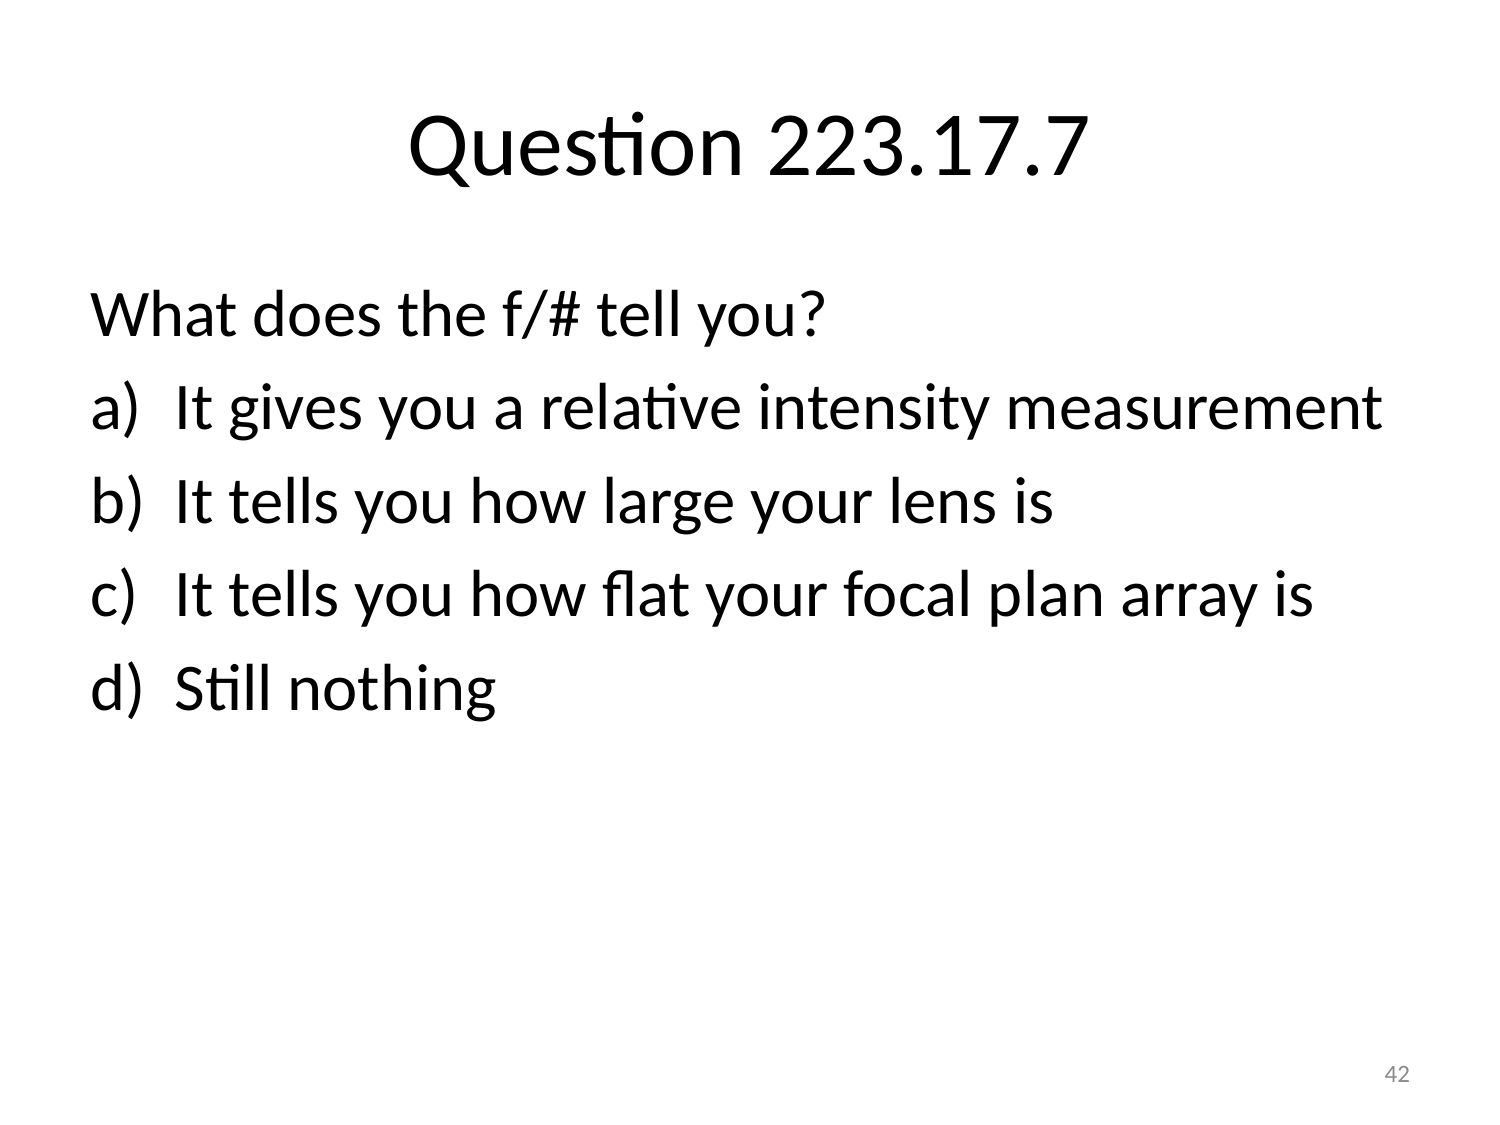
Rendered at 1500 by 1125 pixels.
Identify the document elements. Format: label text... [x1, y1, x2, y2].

list What does the f/# tell you? It gives you a relative intensity measurement It tells you how large your lens is It tells you how flat your focal plan array is Still nothing [75, 262, 1425, 1005]
slide_number 42 [1074, 1042, 1425, 1103]
title Question 223.17.7 [75, 45, 1425, 233]
